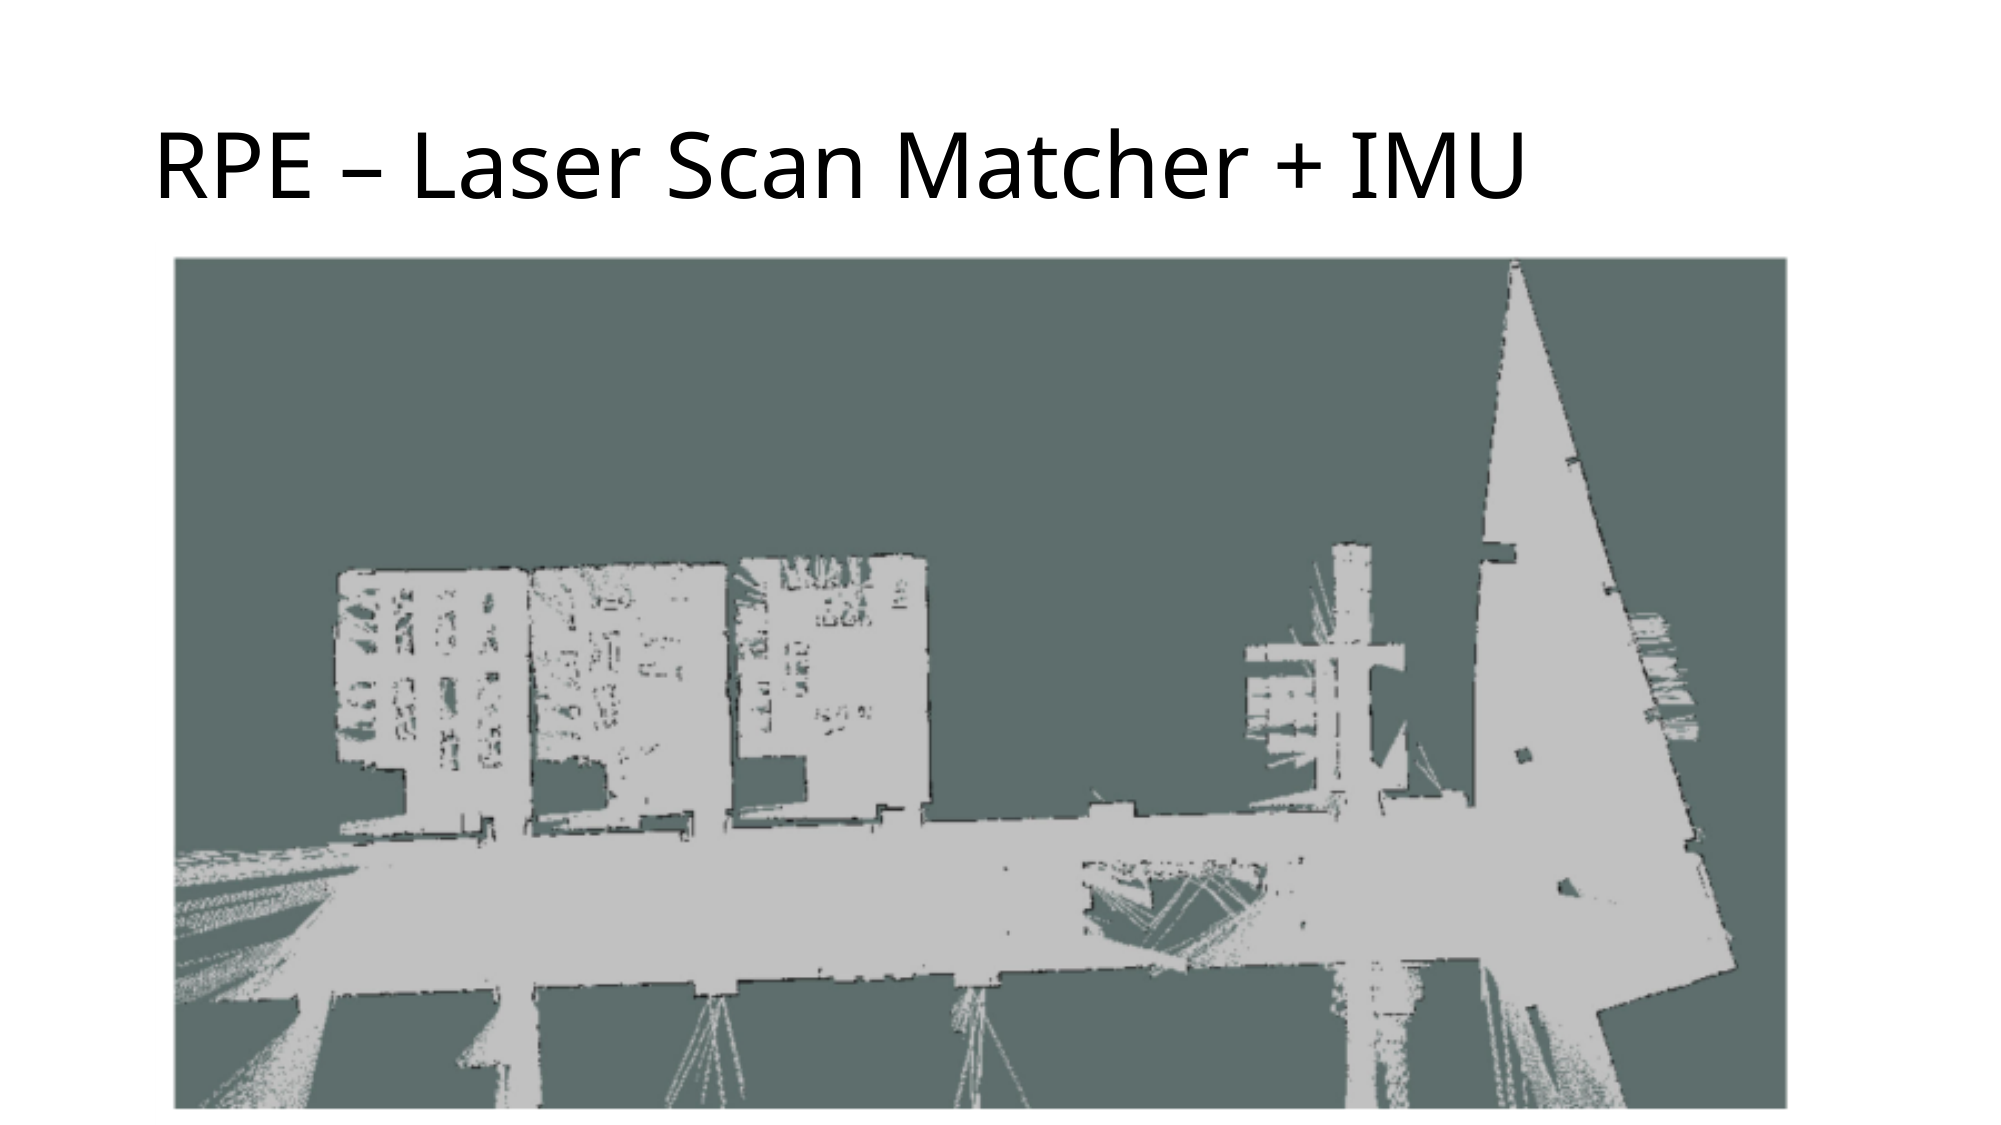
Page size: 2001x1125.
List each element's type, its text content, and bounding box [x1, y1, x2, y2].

picture [154, 242, 1797, 1125]
title RPE – Laser Scan Matcher + IMU [137, 59, 1863, 278]
